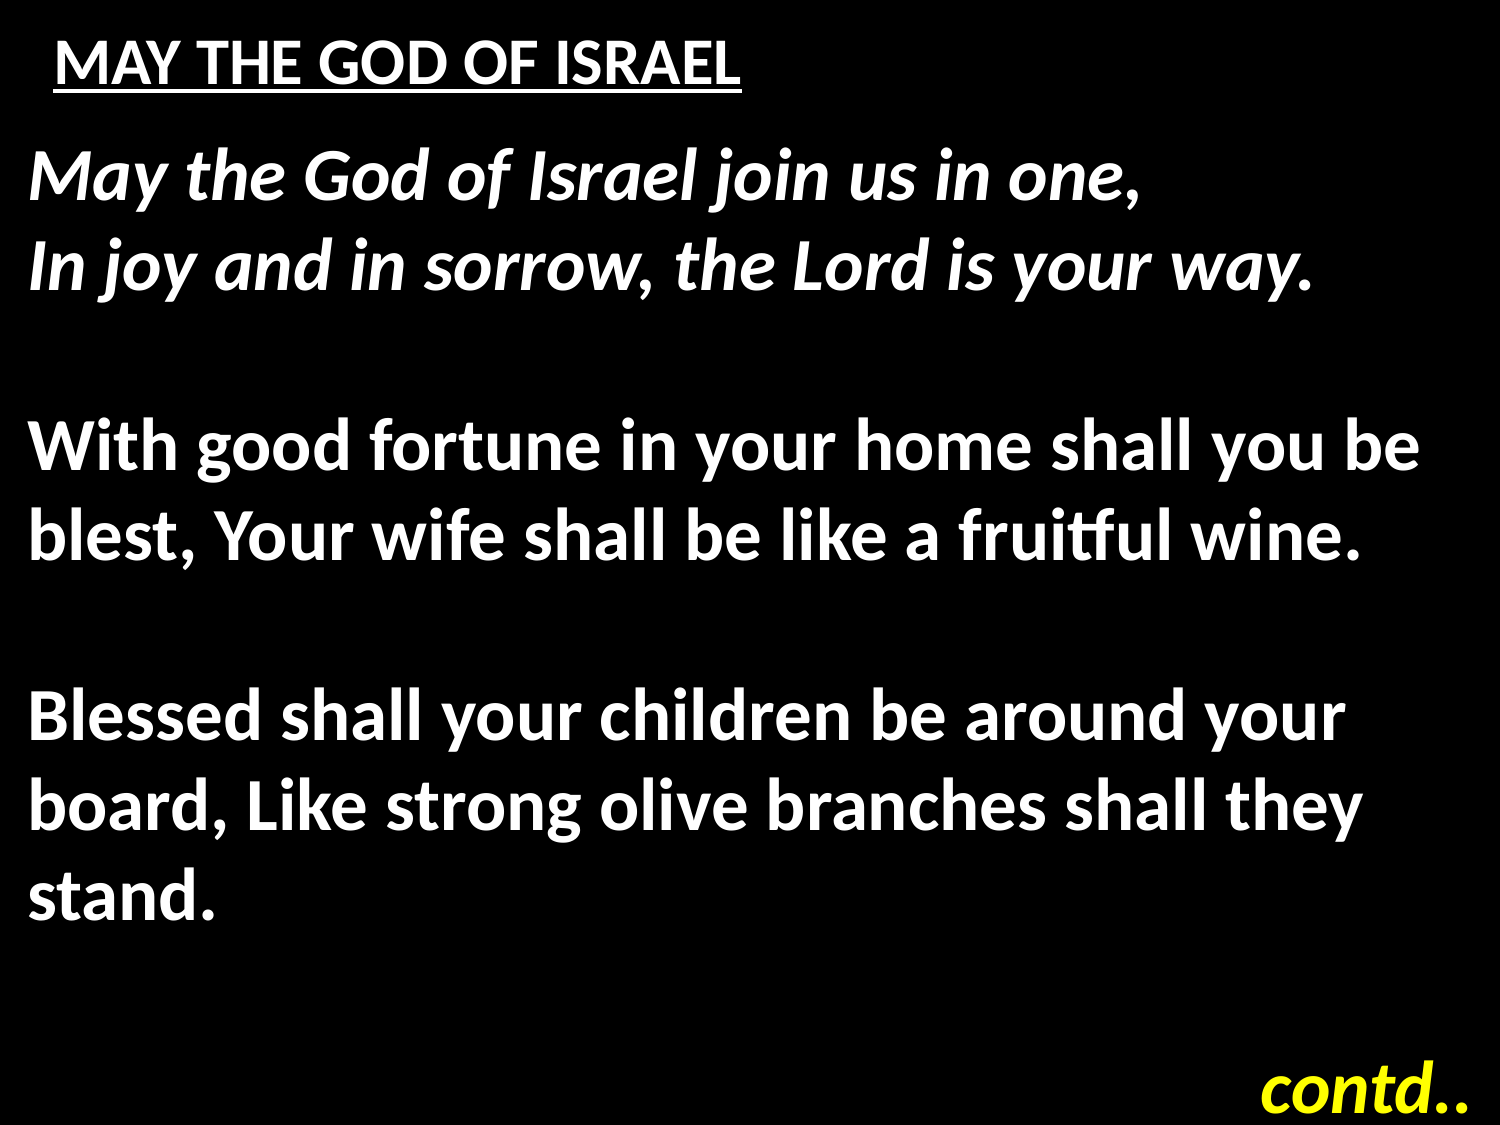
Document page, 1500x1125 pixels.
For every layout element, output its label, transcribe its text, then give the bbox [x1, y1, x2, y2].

list May the God of Israel join us in one, In joy and in sorrow, the Lord is your way. With good fortune in your home shall you be blest, Your wife shall be like a fruitful wine. Blessed shall your children be around your board, Like strong olive branches shall they stand. [8, 125, 1489, 1116]
text_box contd.. [1245, 1042, 1500, 1125]
title MAY THE GOD OF ISRAEL [10, 0, 1490, 117]
